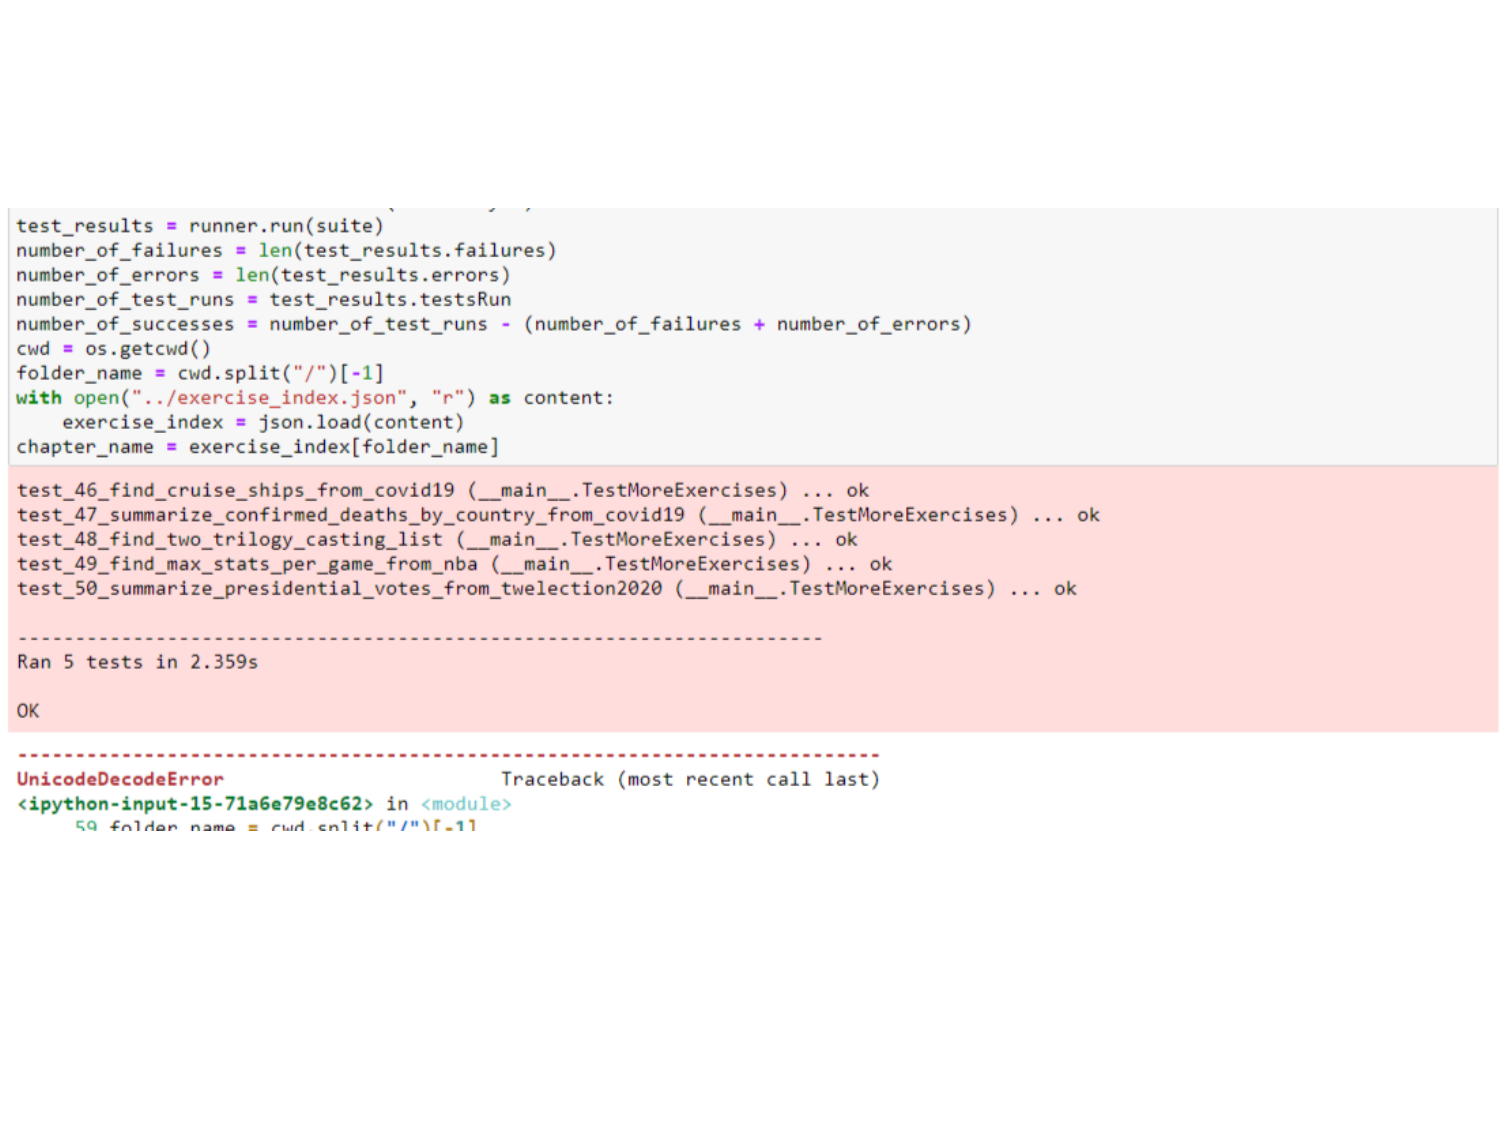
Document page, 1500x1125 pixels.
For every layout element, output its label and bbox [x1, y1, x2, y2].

picture [0, 208, 1500, 831]
